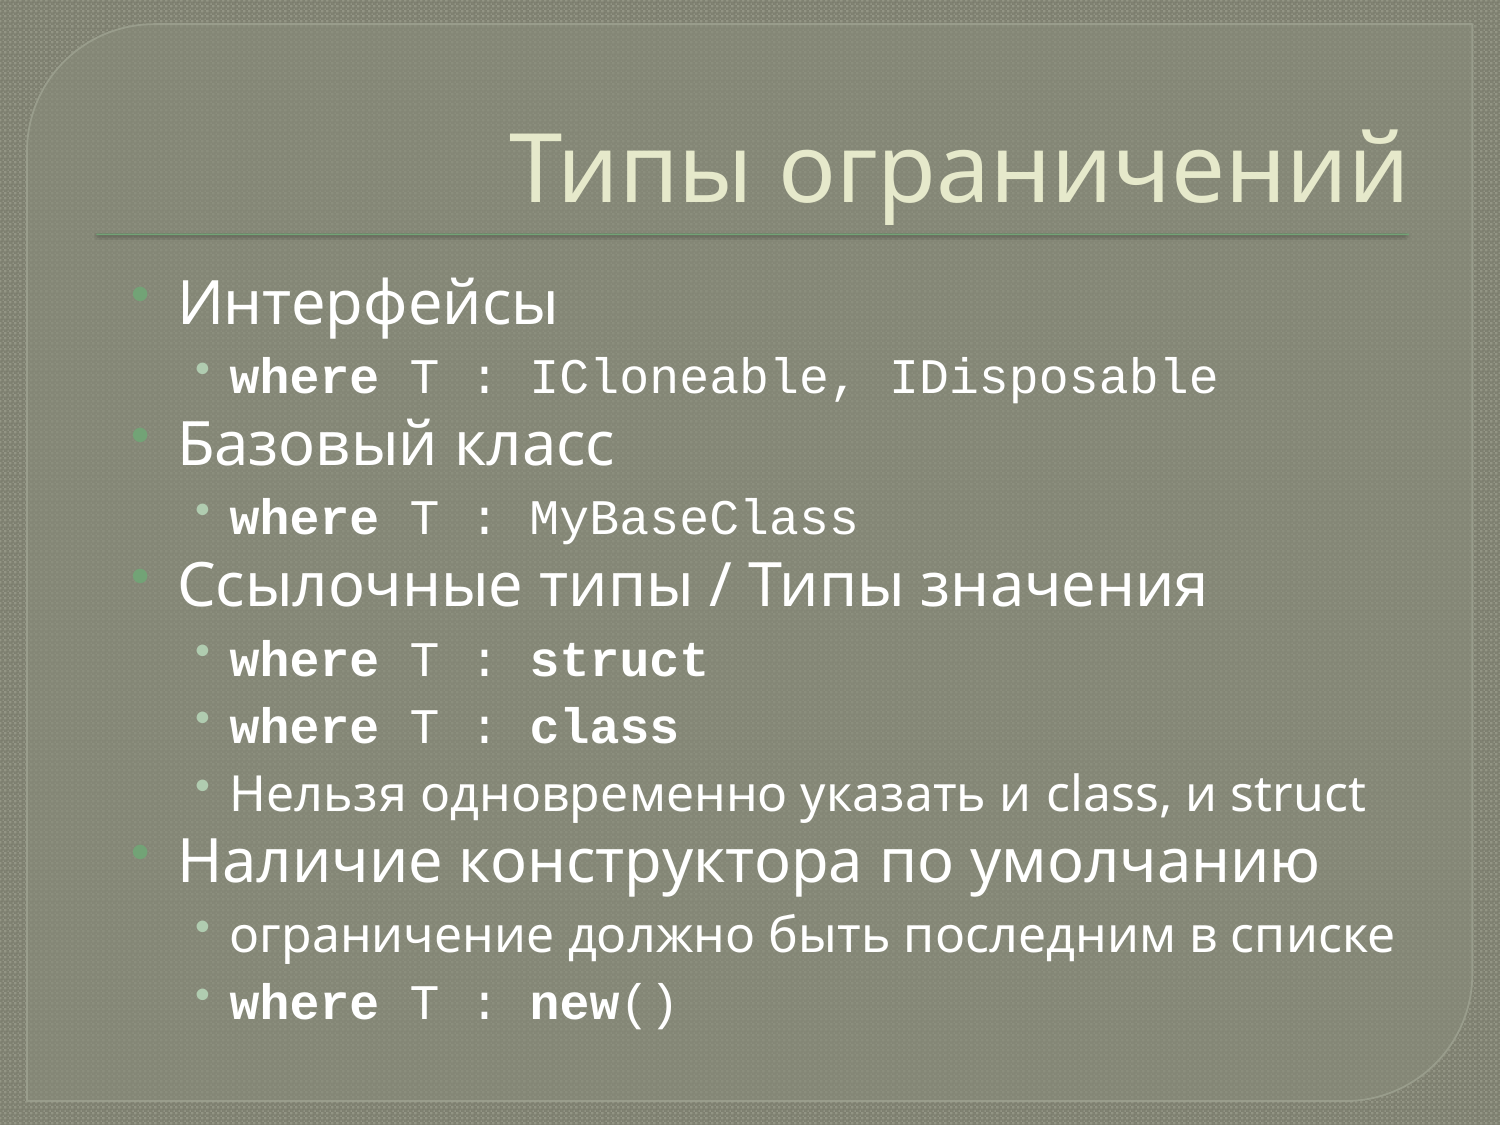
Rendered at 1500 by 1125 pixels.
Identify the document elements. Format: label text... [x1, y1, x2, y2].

title Типы ограничений [75, 41, 1425, 229]
list Интерфейсы where T : ICloneable, IDisposable Базовый класс where T : MyBaseClass Ссылочные типы / Типы значения where T : struct where T : class Нельзя одновременно указать и class, и struct Наличие конструктора по умолчанию ограничение должно быть последним в списке where T : new() [118, 255, 1447, 1051]
